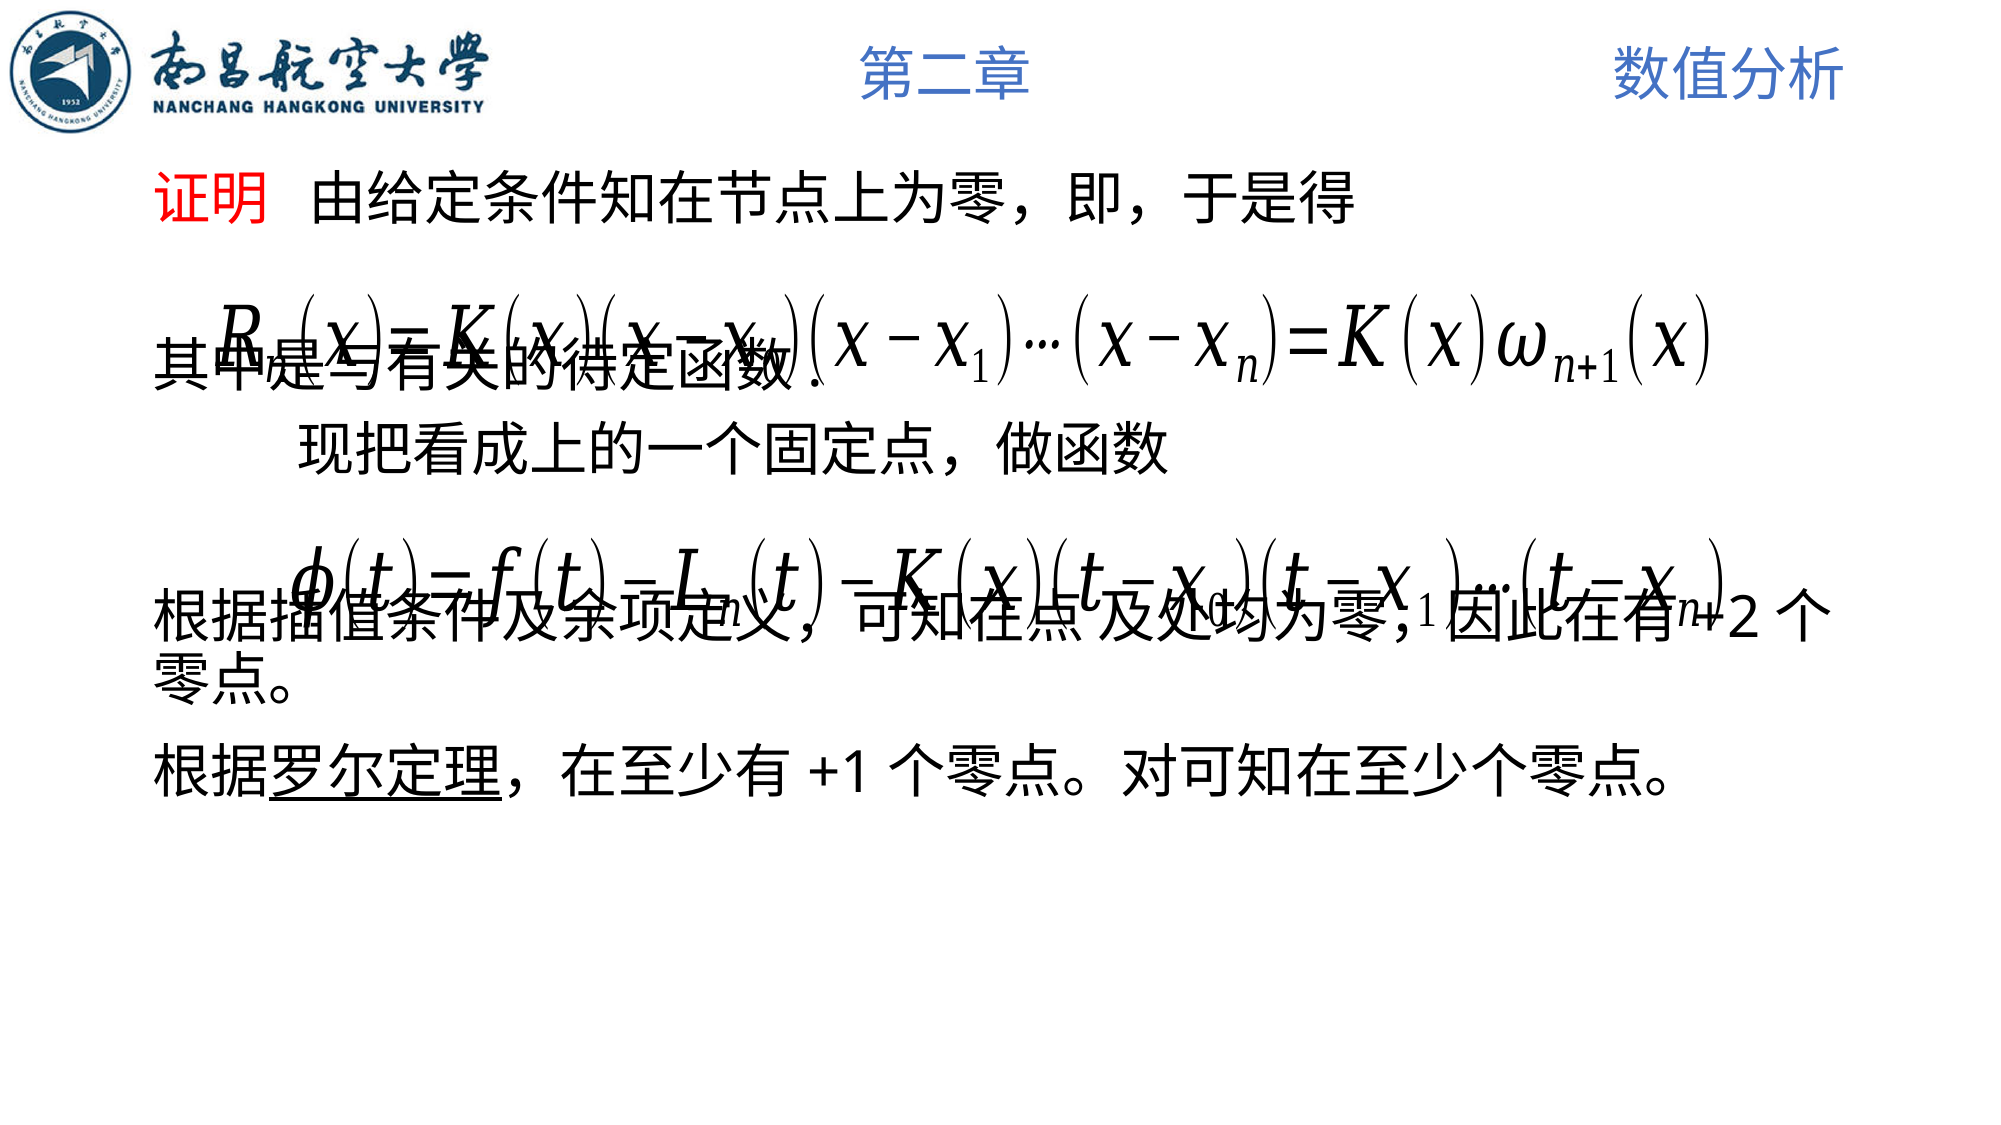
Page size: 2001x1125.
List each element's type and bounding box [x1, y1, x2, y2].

picture [7, 6, 493, 138]
